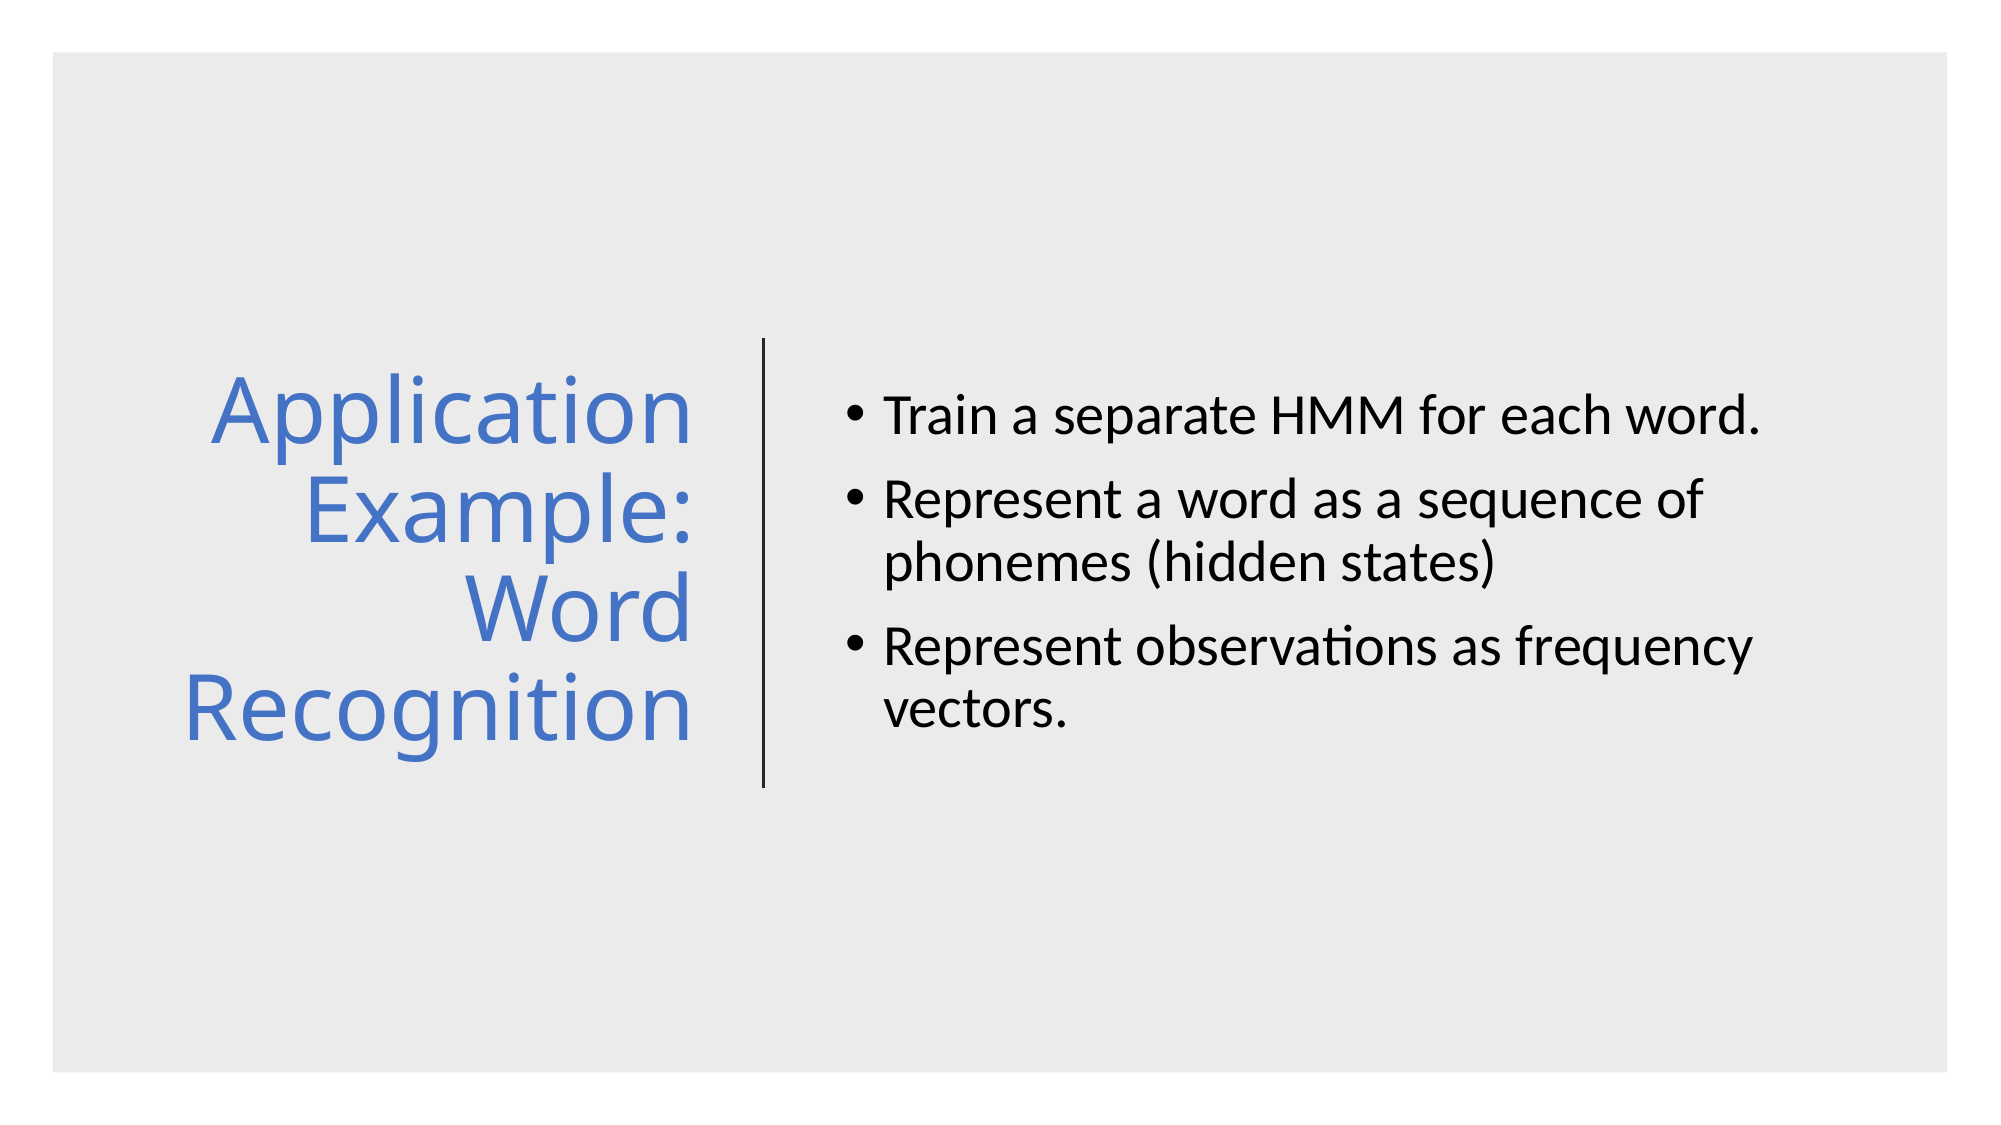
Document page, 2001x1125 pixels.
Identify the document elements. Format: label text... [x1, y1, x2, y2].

list Train a separate HMM for each word. Represent a word as a sequence of phonemes (hidden states) Represent observations as frequency vectors. [830, 323, 1916, 802]
text_box [52, 51, 1948, 1073]
title Application Example: Word Recognition [137, 158, 711, 967]
